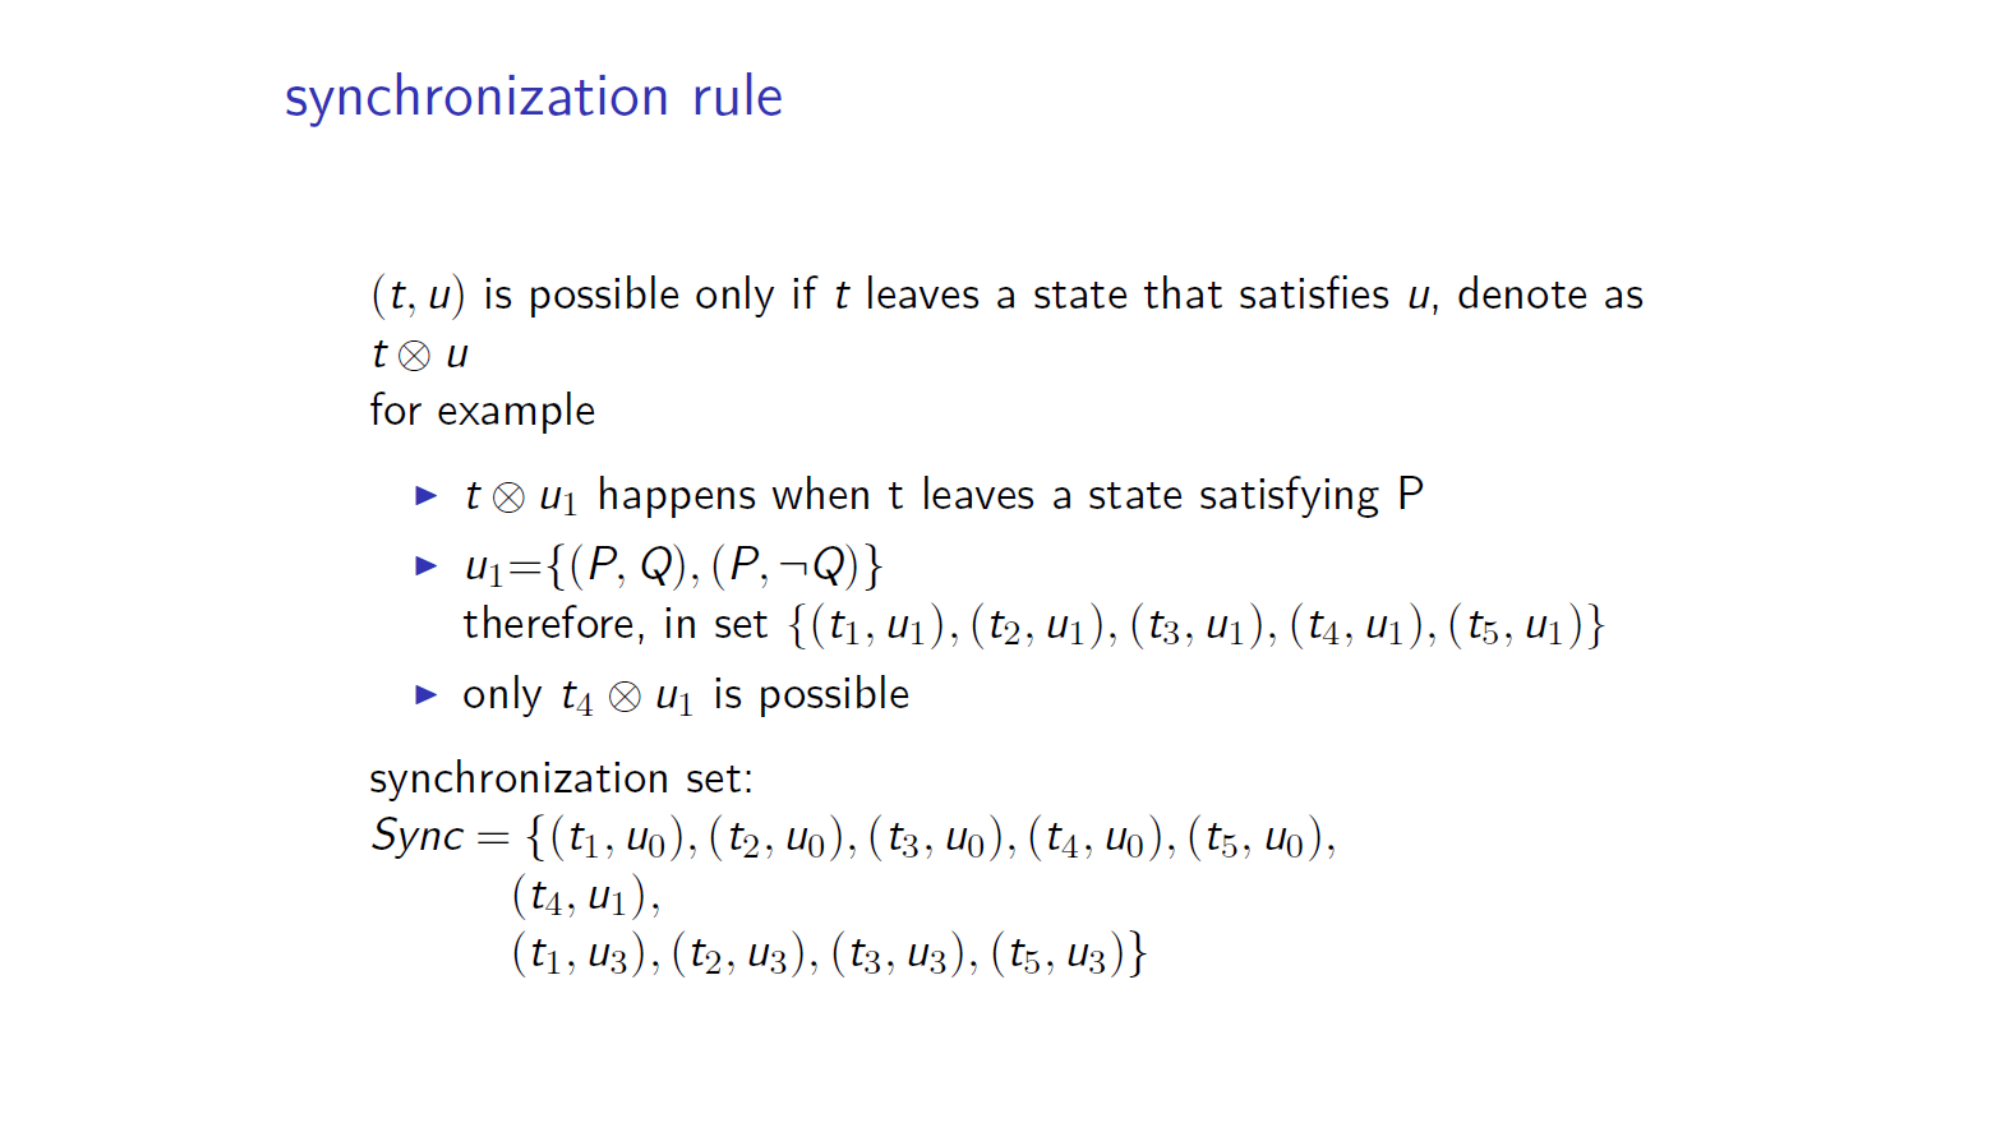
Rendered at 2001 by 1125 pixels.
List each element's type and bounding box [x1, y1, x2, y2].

picture [225, 0, 1802, 1125]
